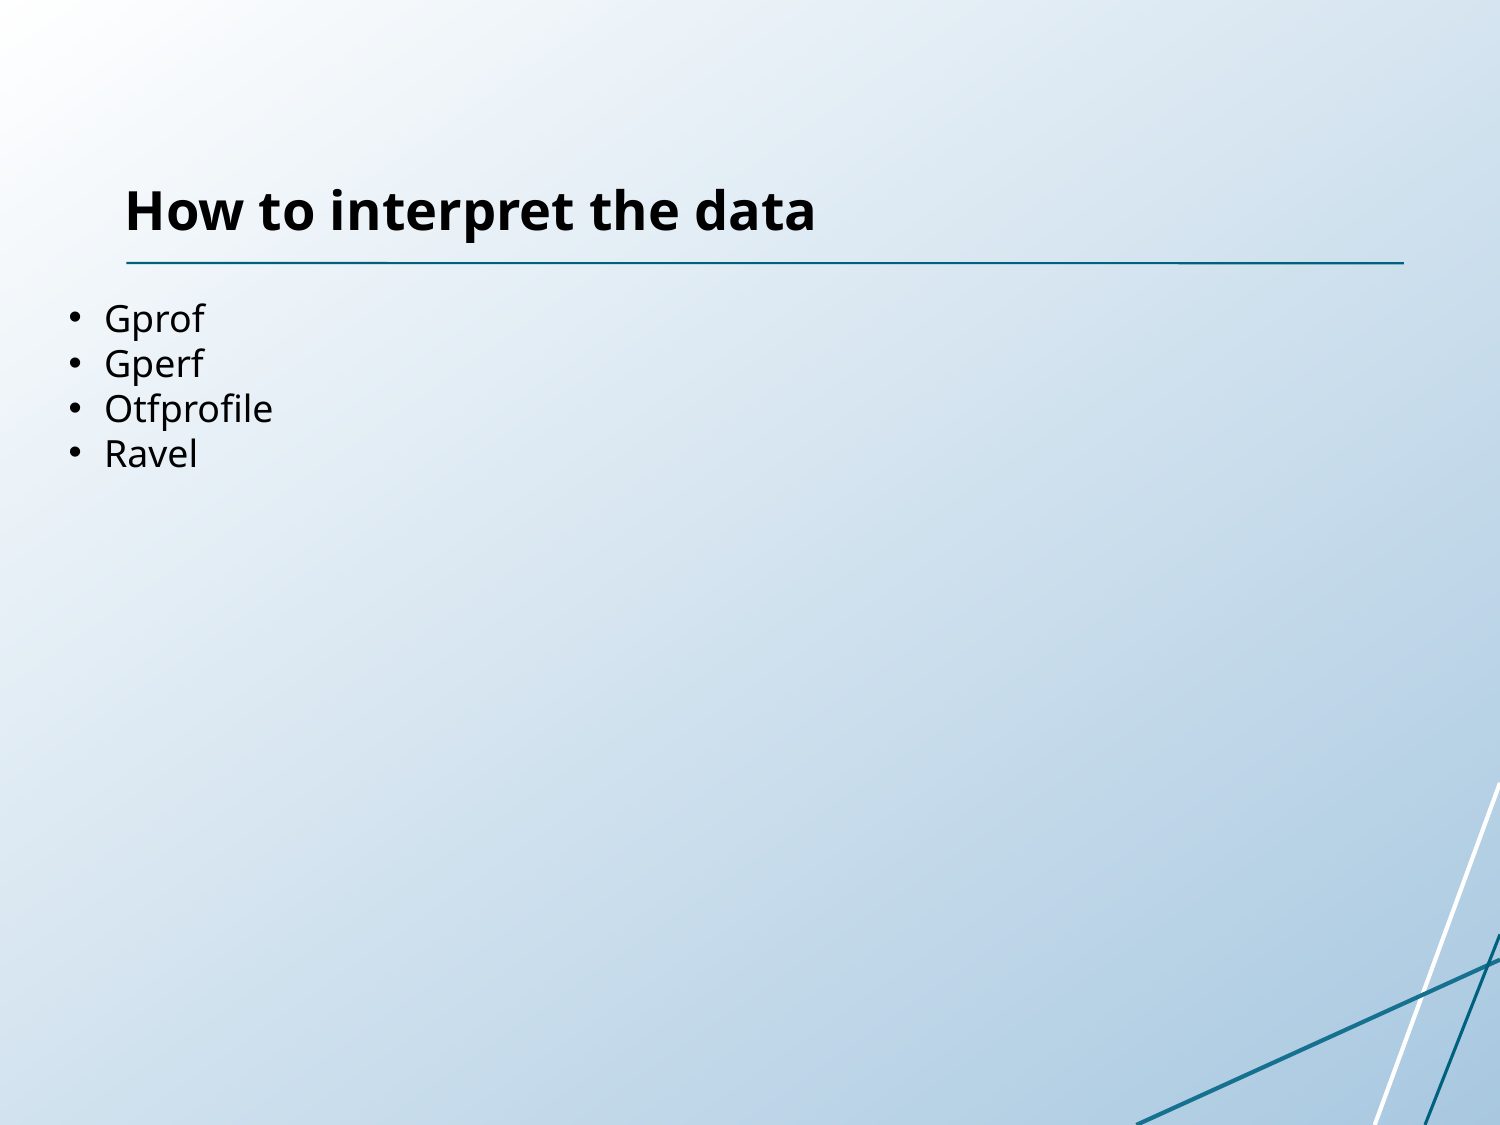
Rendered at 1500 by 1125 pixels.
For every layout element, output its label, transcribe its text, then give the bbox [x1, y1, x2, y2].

text_box Gprof Gperf Otfprofile Ravel [54, 287, 1404, 1005]
text_box How to interpret the data [109, 49, 1403, 249]
